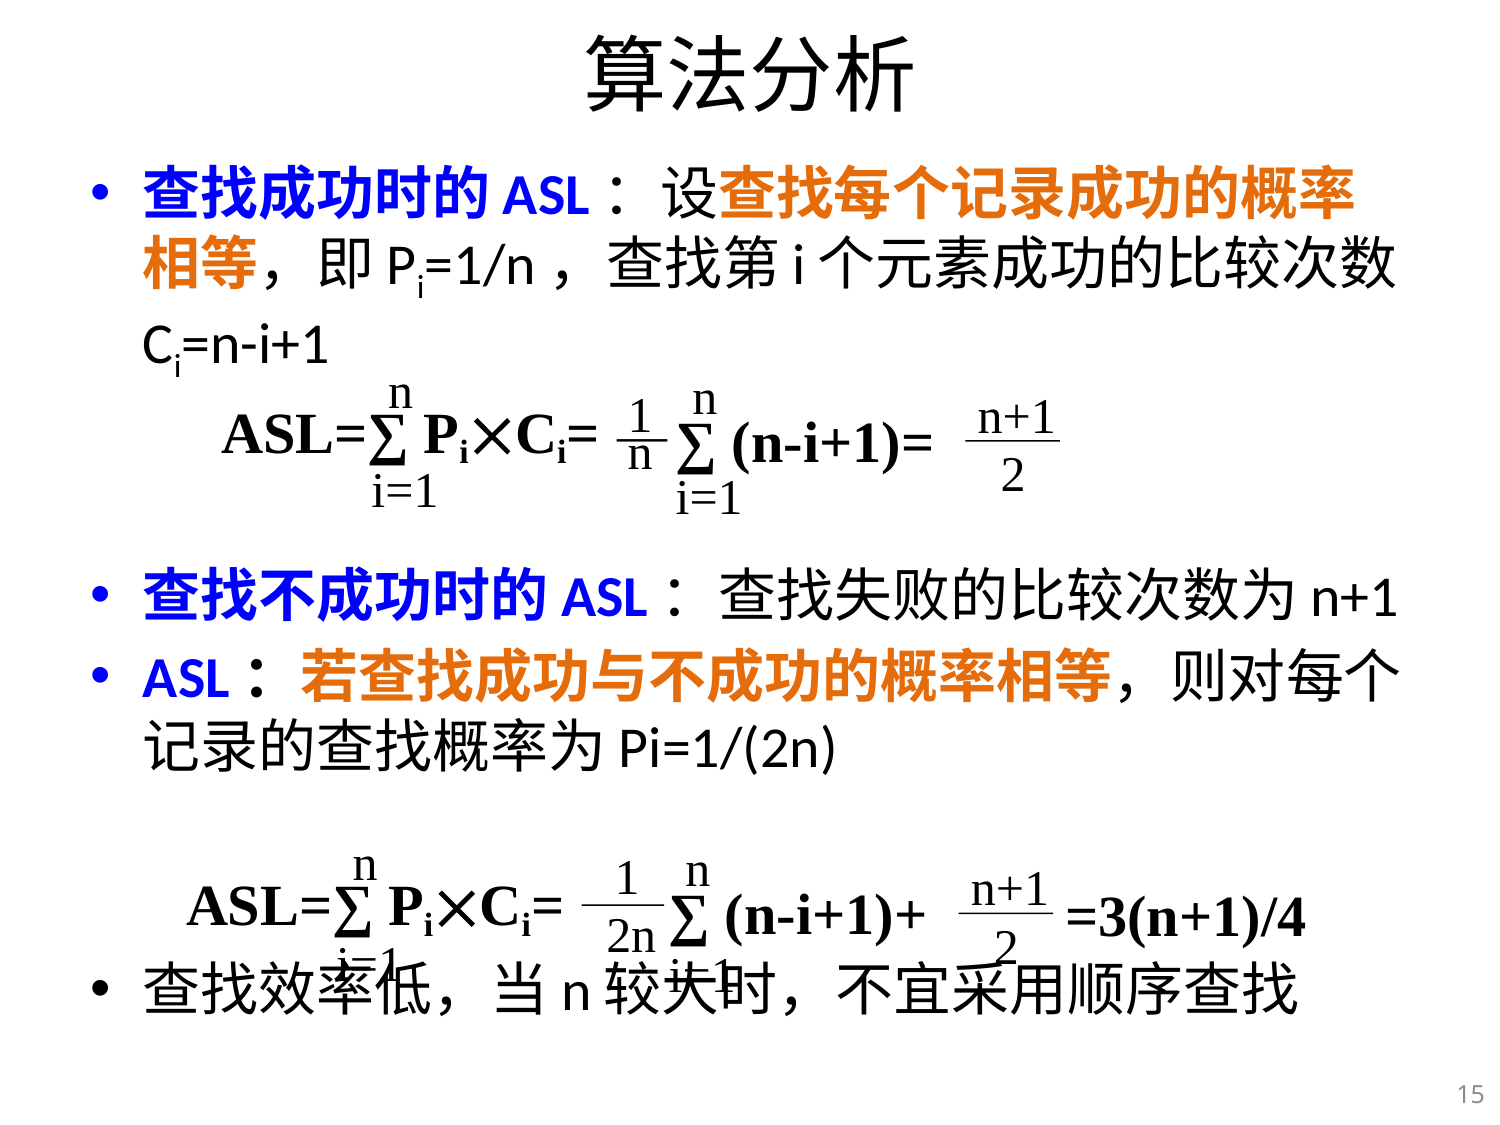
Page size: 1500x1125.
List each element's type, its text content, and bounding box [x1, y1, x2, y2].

title 算法分析 [75, 0, 1425, 149]
list 查找成功时的ASL：设查找每个记录成功的概率相等，即Pi=1/n，查找第i个元素成功的比较次数Ci=n-i+1 查找不成功时的ASL：查找失败的比较次数为n+1 ASL：若查找成功与不成功的概率相等，则对每个记录的查找概率为Pi=1/(2n) 查找效率低，当n较大时，不宜采用顺序查找 [75, 149, 1425, 1106]
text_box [170, 833, 1311, 1000]
slide_number 15 [1435, 1065, 1500, 1125]
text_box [206, 361, 1066, 522]
